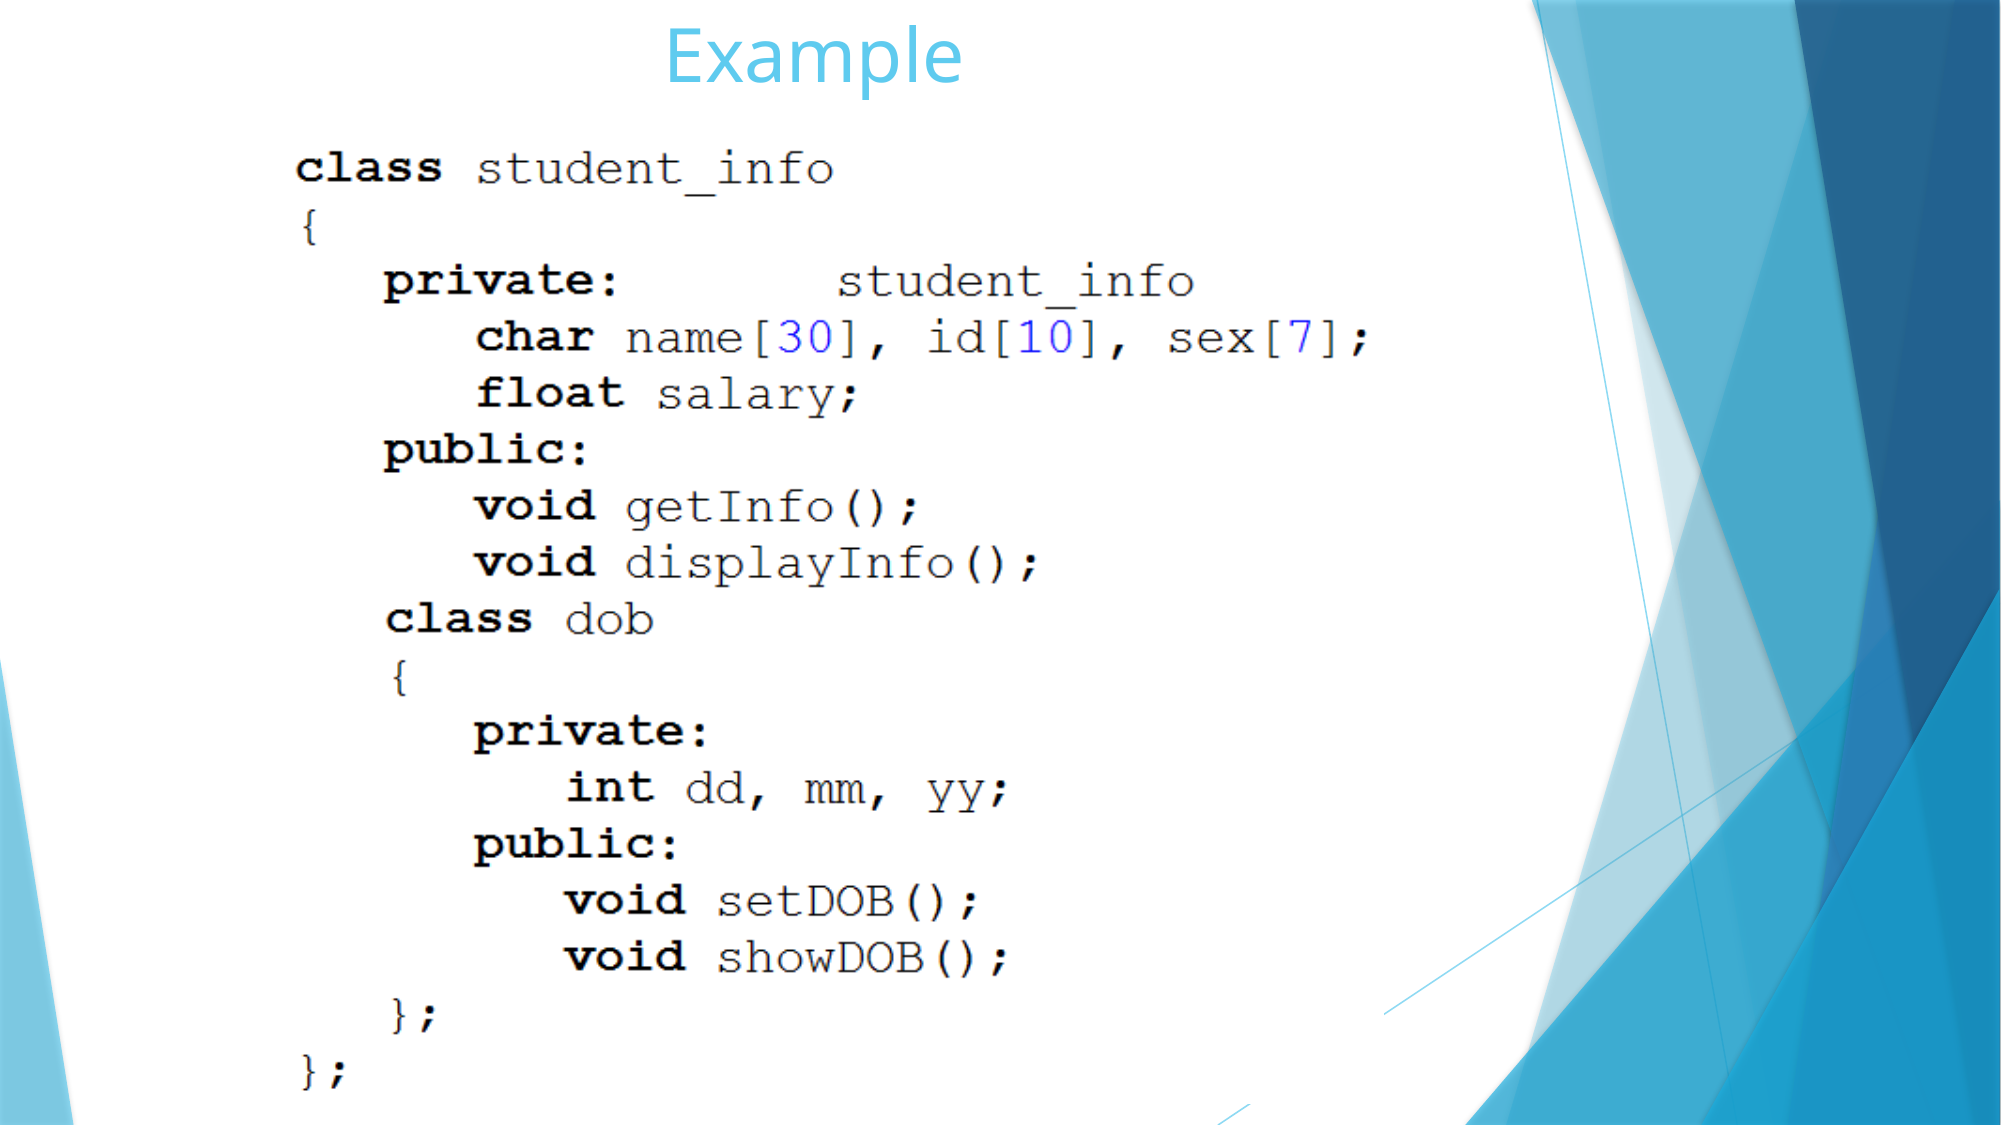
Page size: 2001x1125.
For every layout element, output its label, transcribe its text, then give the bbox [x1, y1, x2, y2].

title Example [108, 0, 1520, 217]
picture [288, 145, 1385, 1104]
